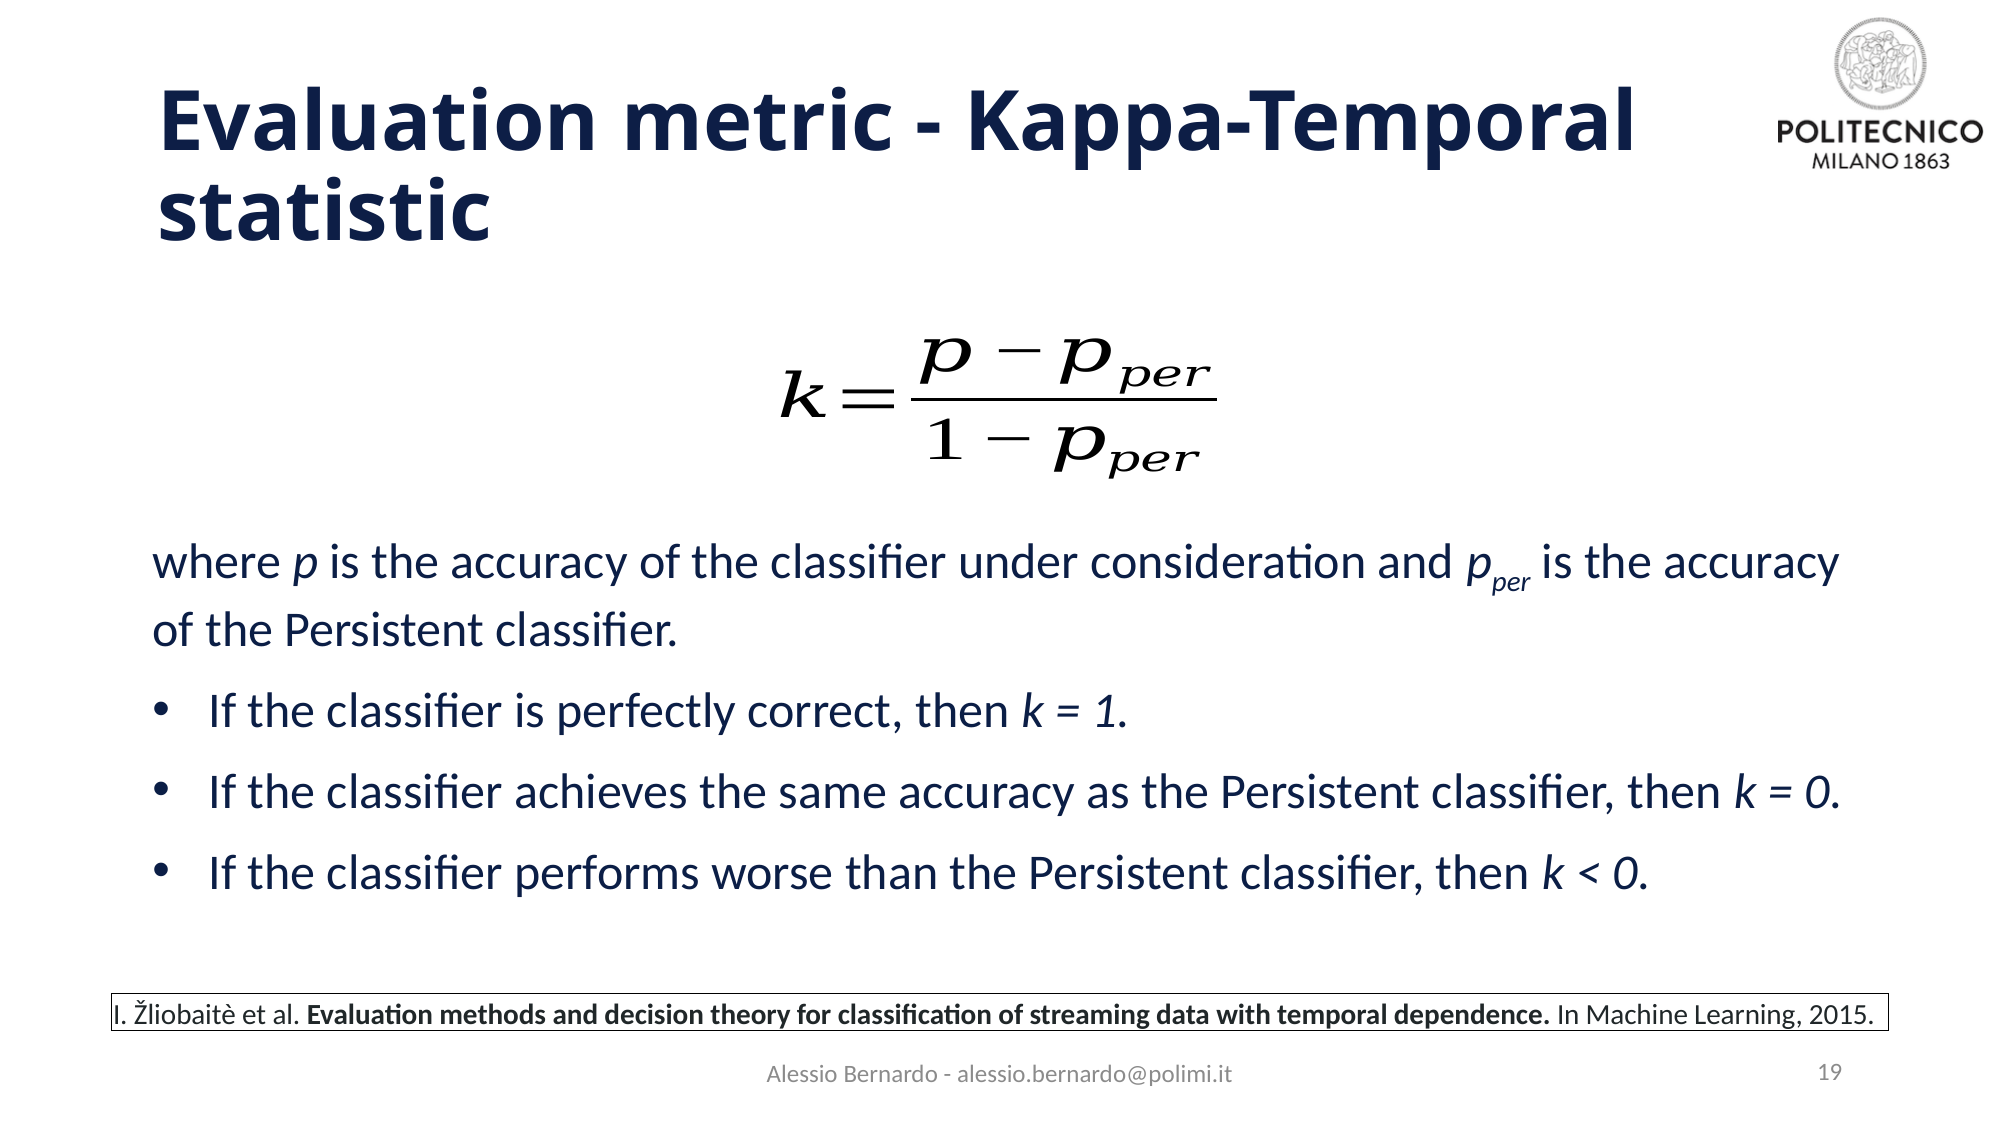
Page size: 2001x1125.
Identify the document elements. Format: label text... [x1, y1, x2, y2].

text_box where p is the accuracy of the classifier under consideration and pper is the accuracy of the Persistent classifier. If the classifier is perfectly correct, then k = 1. If the classifier achieves the same accuracy as the Persistent classifier, then k = 0. If the classifier performs worse than the Persistent classifier, then k < 0. [137, 521, 1863, 926]
footer Alessio Bernardo - alessio.bernardo@polimi.it [536, 1042, 1464, 1103]
text_box I. Žliobaitè et al. Evaluation methods and decision theory for classification of streaming data with temporal dependence. In Machine Learning, 2015. [111, 993, 1889, 1031]
picture [1778, 17, 1984, 170]
slide_number 19 [1498, 1042, 1863, 1103]
title Evaluation metric - Kappa-Temporal statistic [137, 59, 1742, 278]
